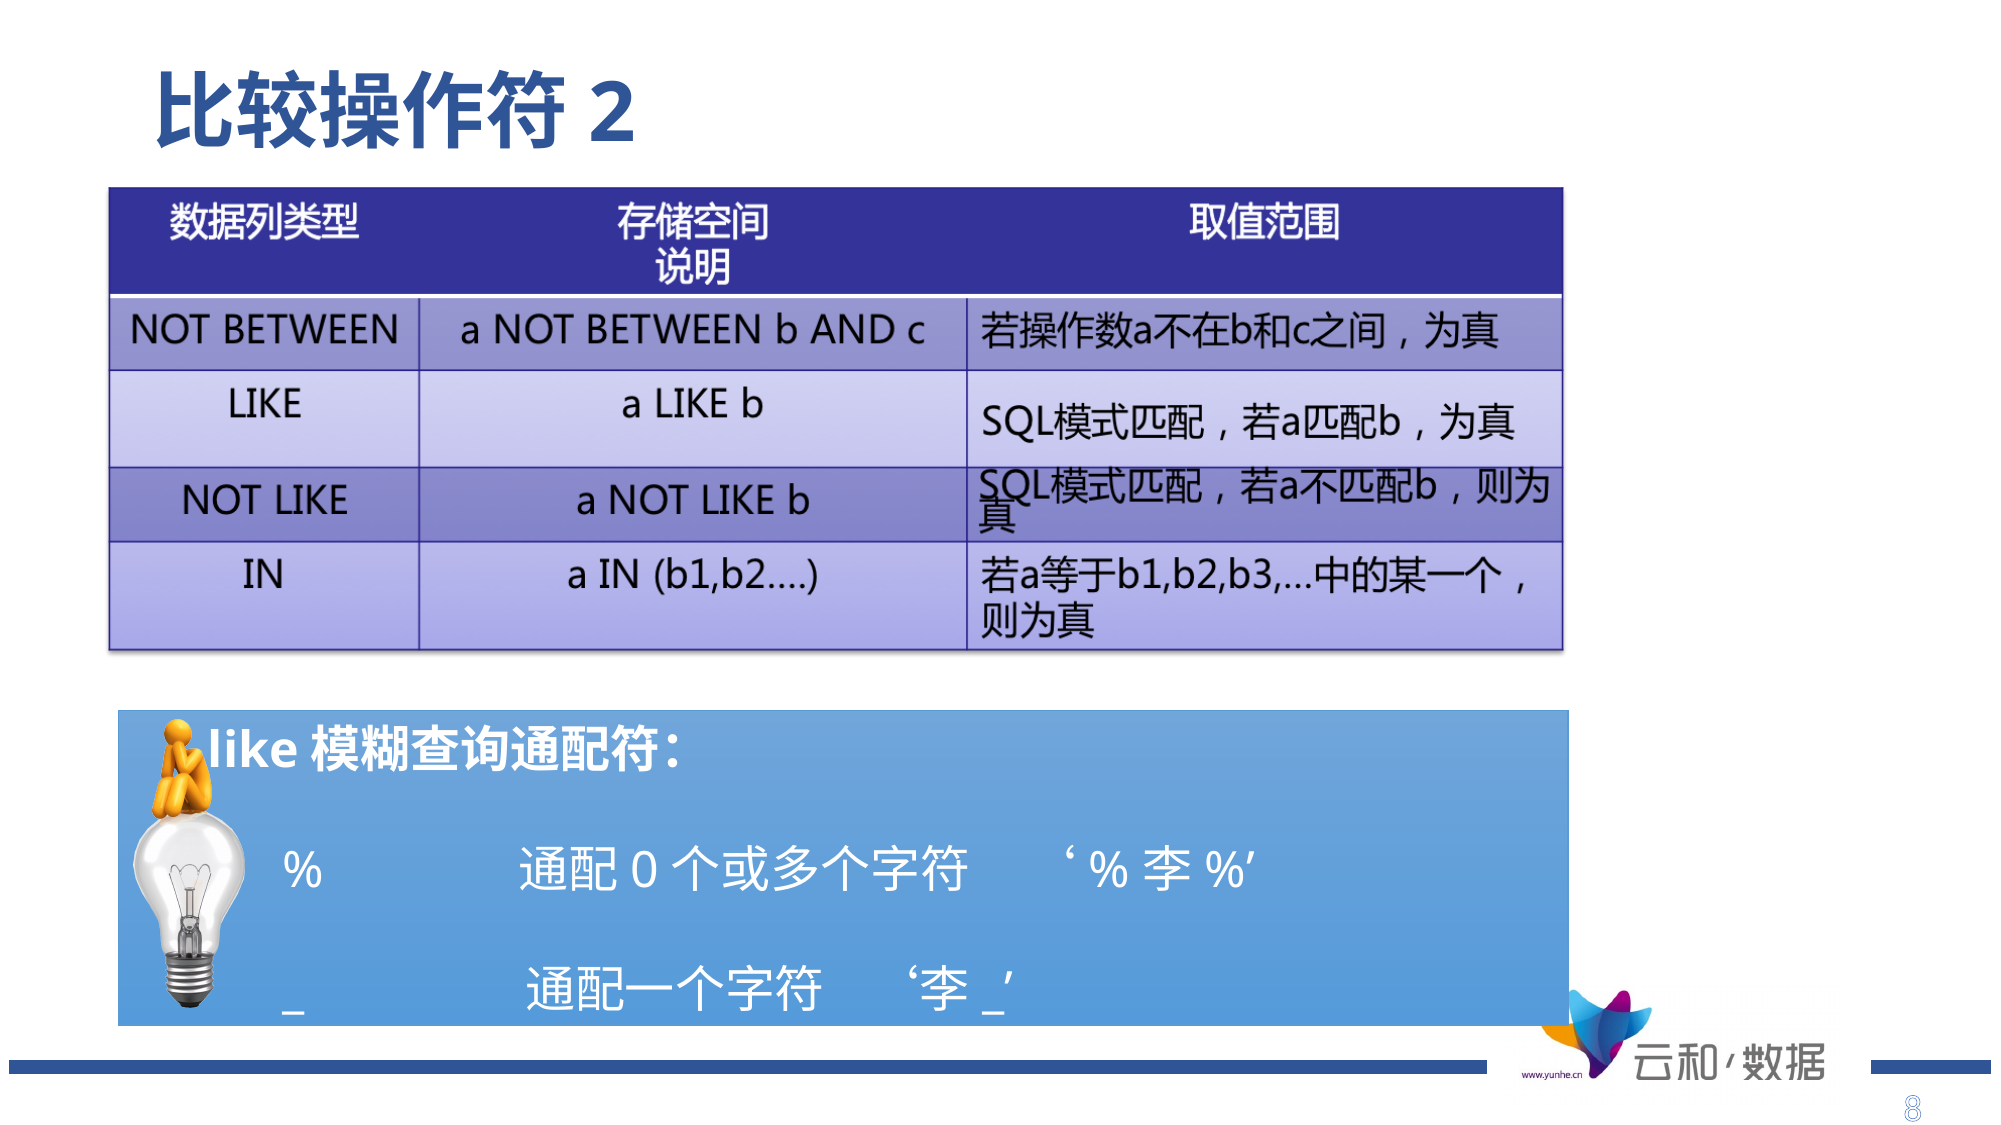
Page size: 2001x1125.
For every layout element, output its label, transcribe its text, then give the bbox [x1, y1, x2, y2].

picture [133, 719, 245, 1008]
title 比较操作符2 [137, 5, 1863, 224]
picture [1504, 981, 1845, 1106]
text_box like模糊查询通配符： % 通配0个或多个字符 ‘%李%’ _ 通配一个字符 ‘李_’ [118, 710, 1569, 1026]
picture [102, 184, 1570, 660]
